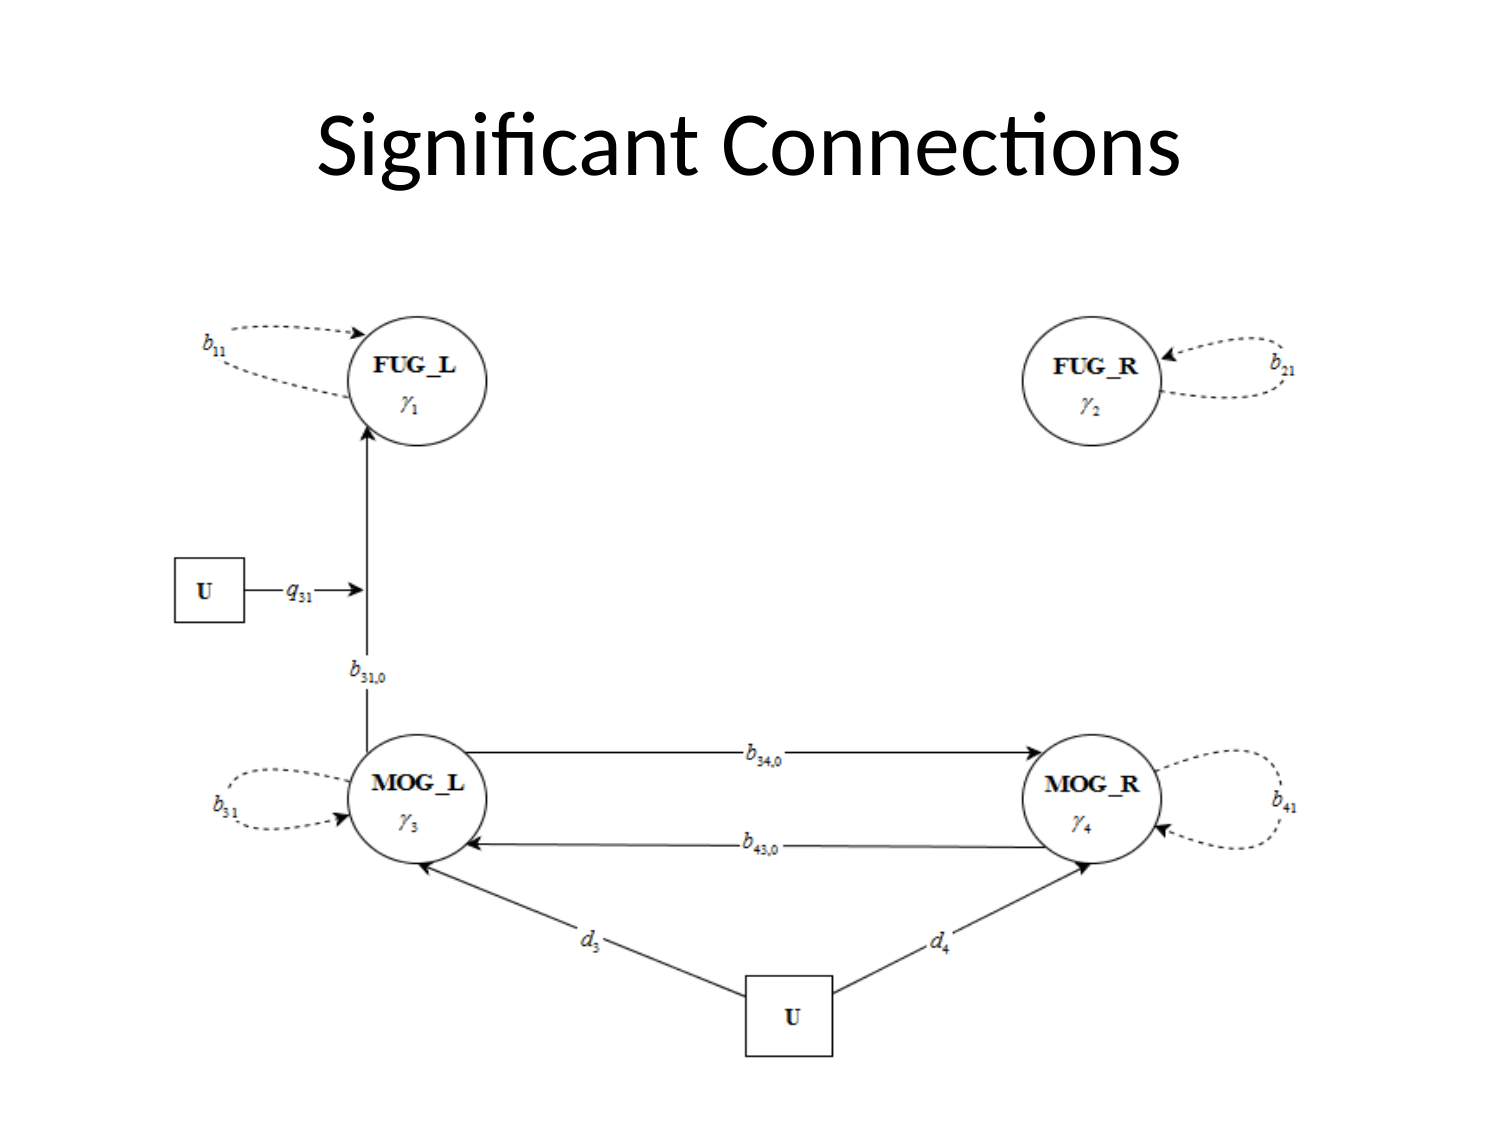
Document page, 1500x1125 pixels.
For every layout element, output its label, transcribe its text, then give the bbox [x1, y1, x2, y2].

title Significant Connections [74, 44, 1426, 233]
picture [170, 302, 1306, 1059]
